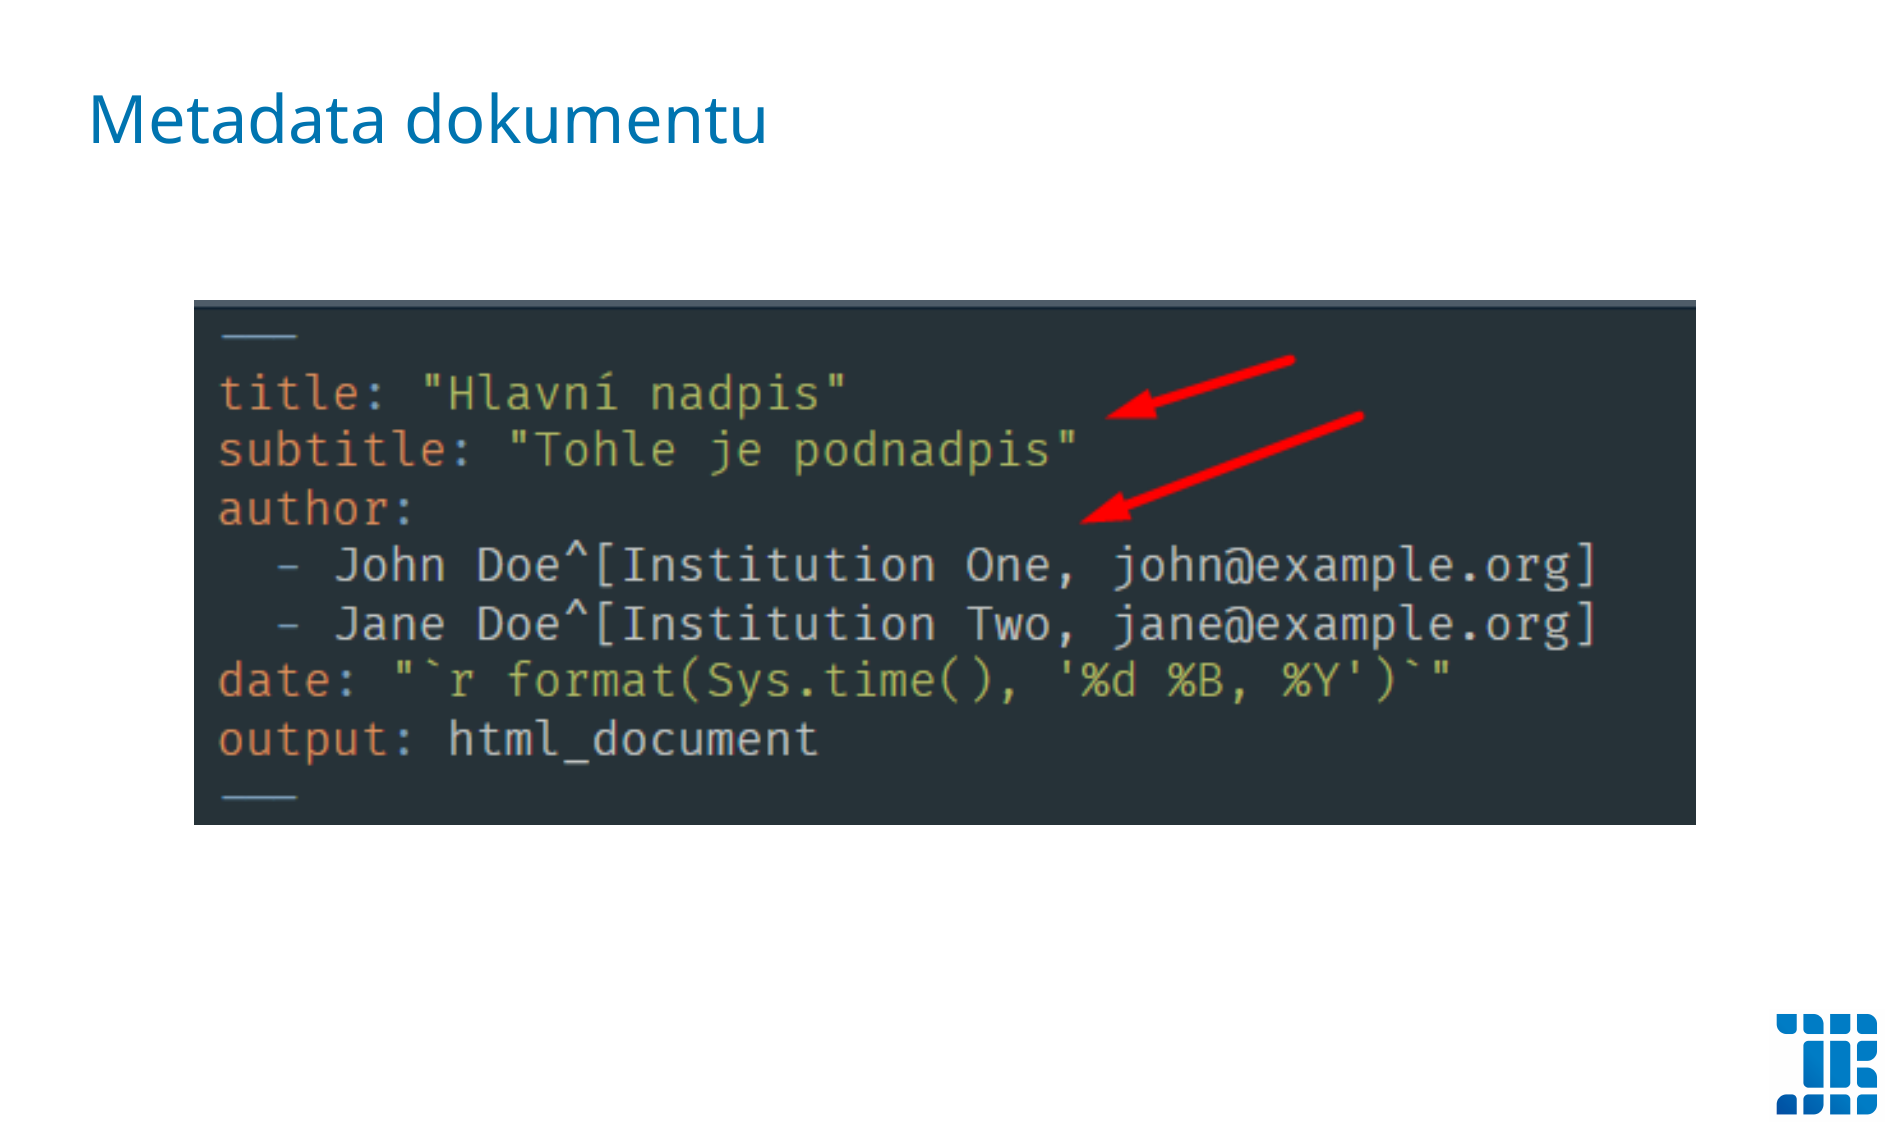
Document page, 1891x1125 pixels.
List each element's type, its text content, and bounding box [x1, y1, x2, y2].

picture [194, 300, 1696, 825]
title Metadata dokumentu [72, 59, 1849, 184]
picture [1769, 1009, 1885, 1122]
